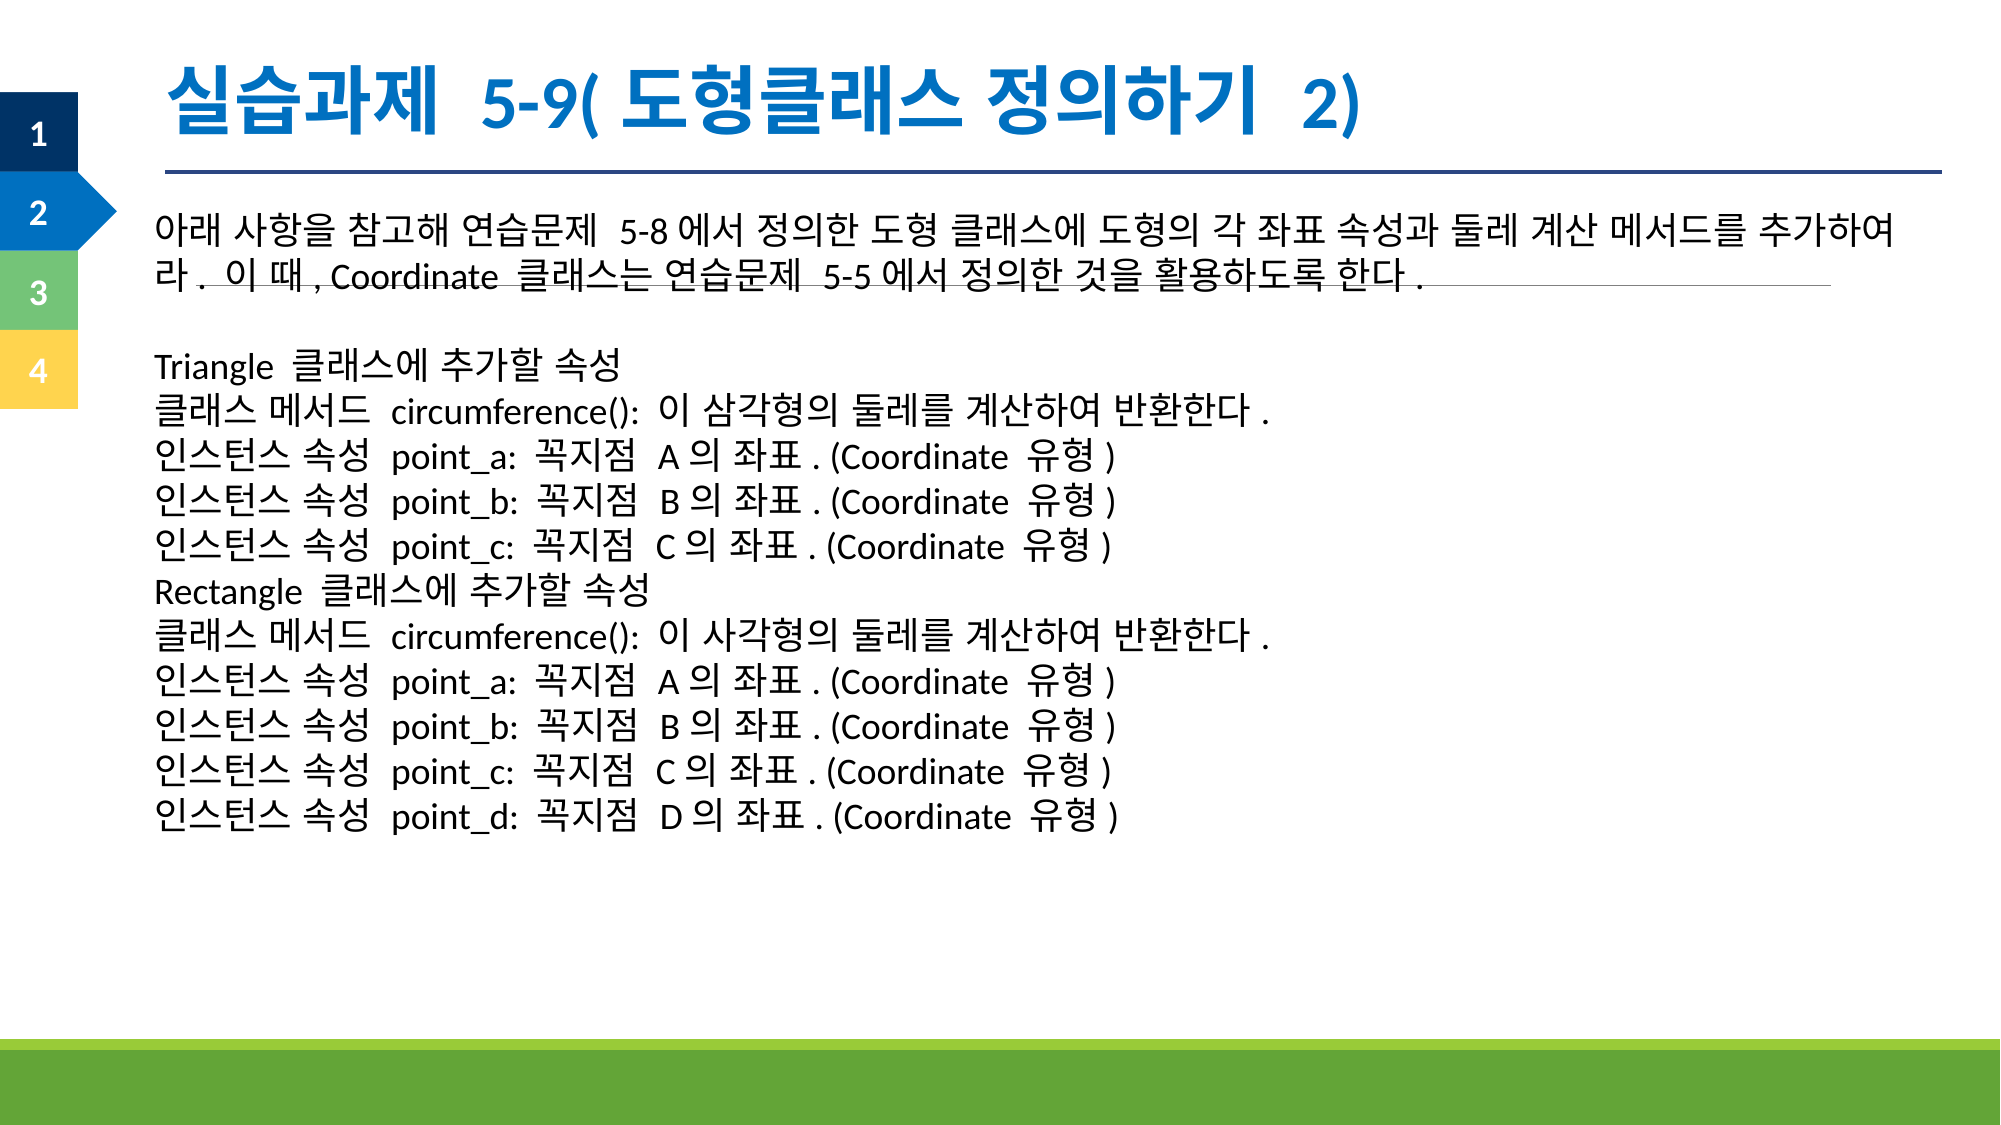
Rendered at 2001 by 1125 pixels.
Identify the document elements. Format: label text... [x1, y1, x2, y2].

text_box 아래 사항을 참고해 연습문제 5-8에서 정의한 도형 클래스에 도형의 각 좌표 속성과 둘레 계산 메서드를 추가하여라. 이 때, Coordinate 클래스는 연습문제 5-5에서 정의한 것을 활용하도록 한다. Triangle 클래스에 추가할 속성 클래스 메서드 circumference(): 이 삼각형의 둘레를 계산하여 반환한다. 인스턴스 속성 point_a: 꼭지점 A의 좌표. (Coordinate 유형) 인스턴스 속성 point_b: 꼭지점 B의 좌표. (Coordinate 유형) 인스턴스 속성 point_c: 꼭지점 C의 좌표. (Coordinate 유형) Rectangle 클래스에 추가할 속성 클래스 메서드 circumference(): 이 사각형의 둘레를 계산하여 반환한다. 인스턴스 속성 point_a: 꼭지점 A의 좌표. (Coordinate 유형) 인스턴스 속성 point_b: 꼭지점 B의 좌표. (Coordinate 유형) 인스턴스 속성 point_c: 꼭지점 C의 좌표. (Coordinate 유형) 인스턴스 속성 point_d: 꼭지점 D의 좌표. (Coordinate 유형) [139, 199, 1959, 845]
list 실습과제 5-9(도형클래스 정의하기 2) [165, 36, 1914, 172]
